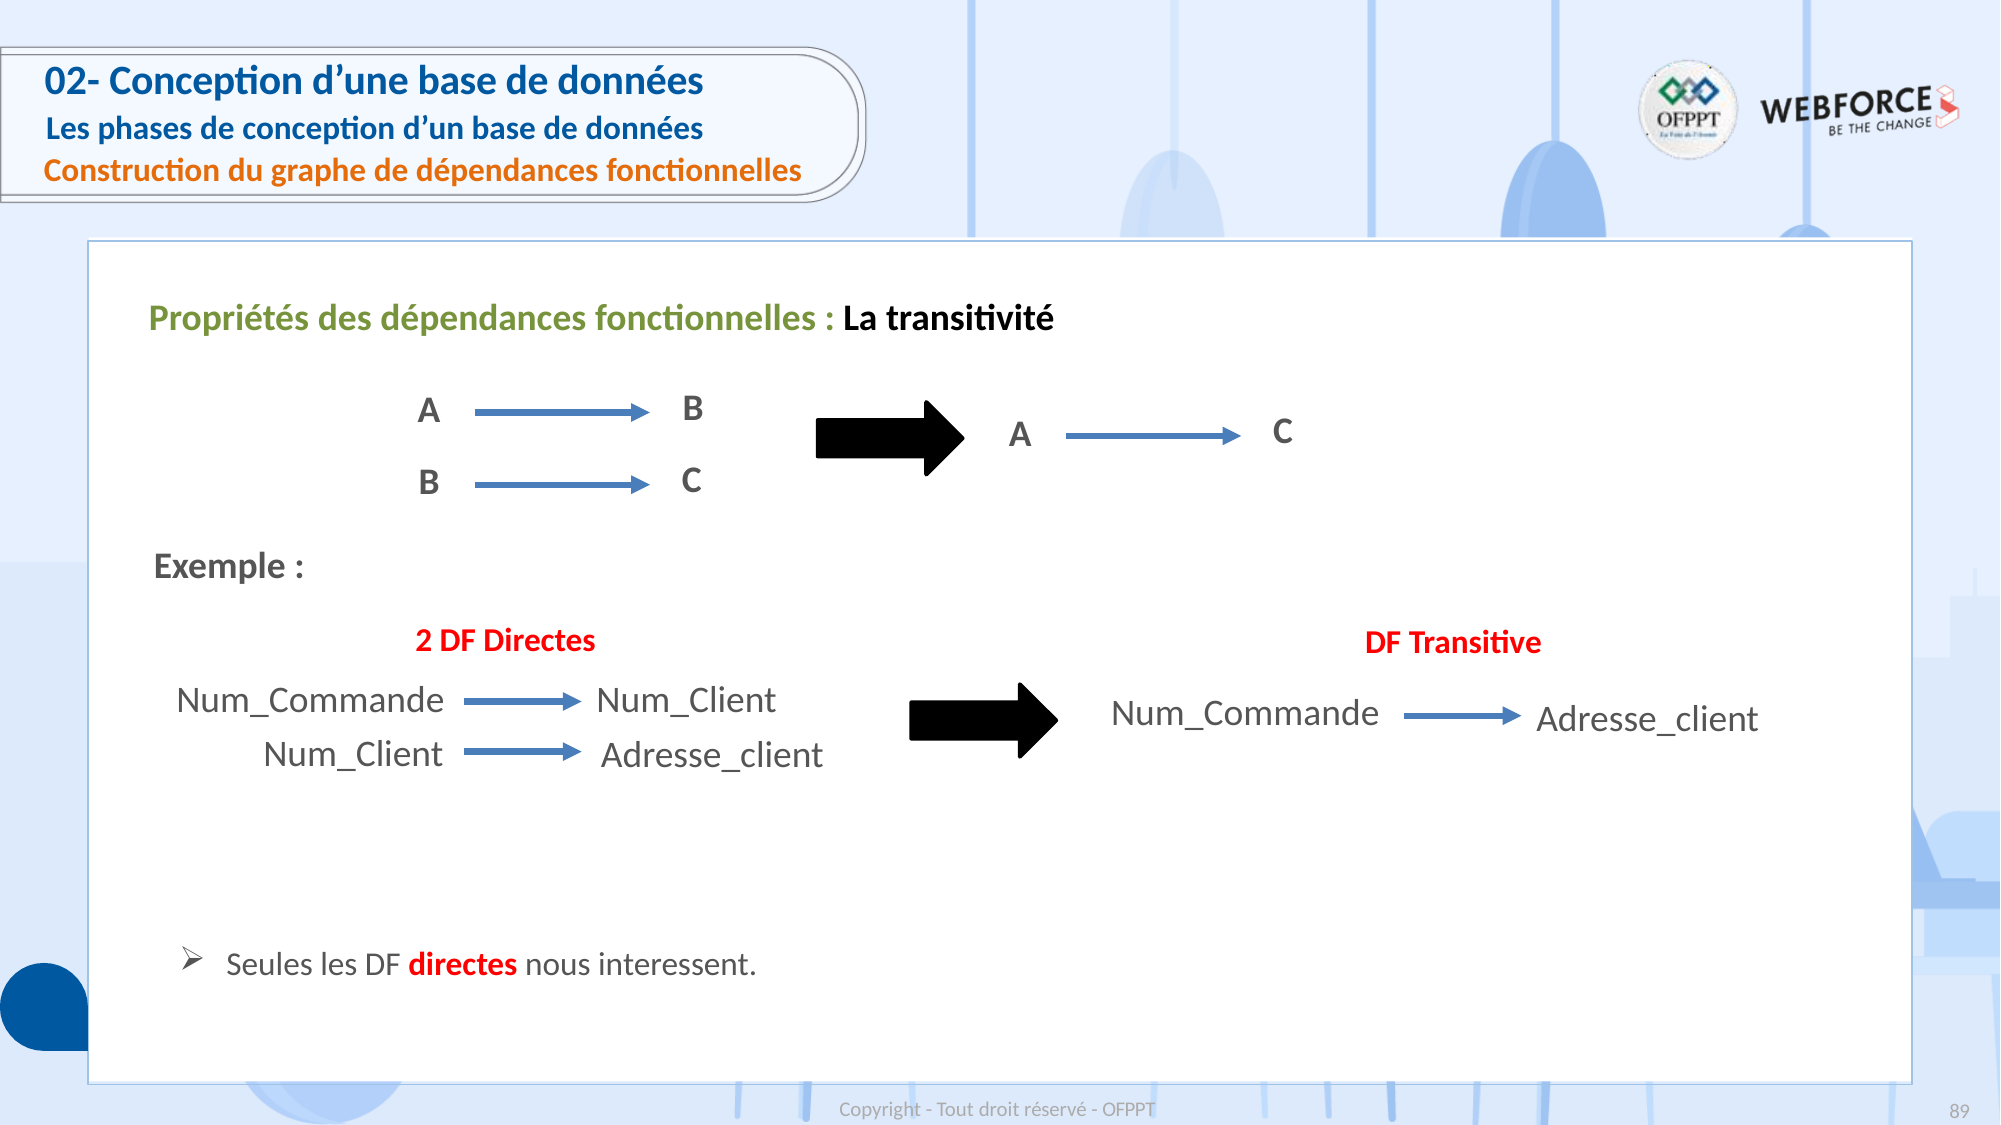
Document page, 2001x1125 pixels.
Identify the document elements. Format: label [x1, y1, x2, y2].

picture [1753, 75, 1967, 145]
text_box [0, 0, 2000, 1125]
picture [1634, 56, 1743, 164]
